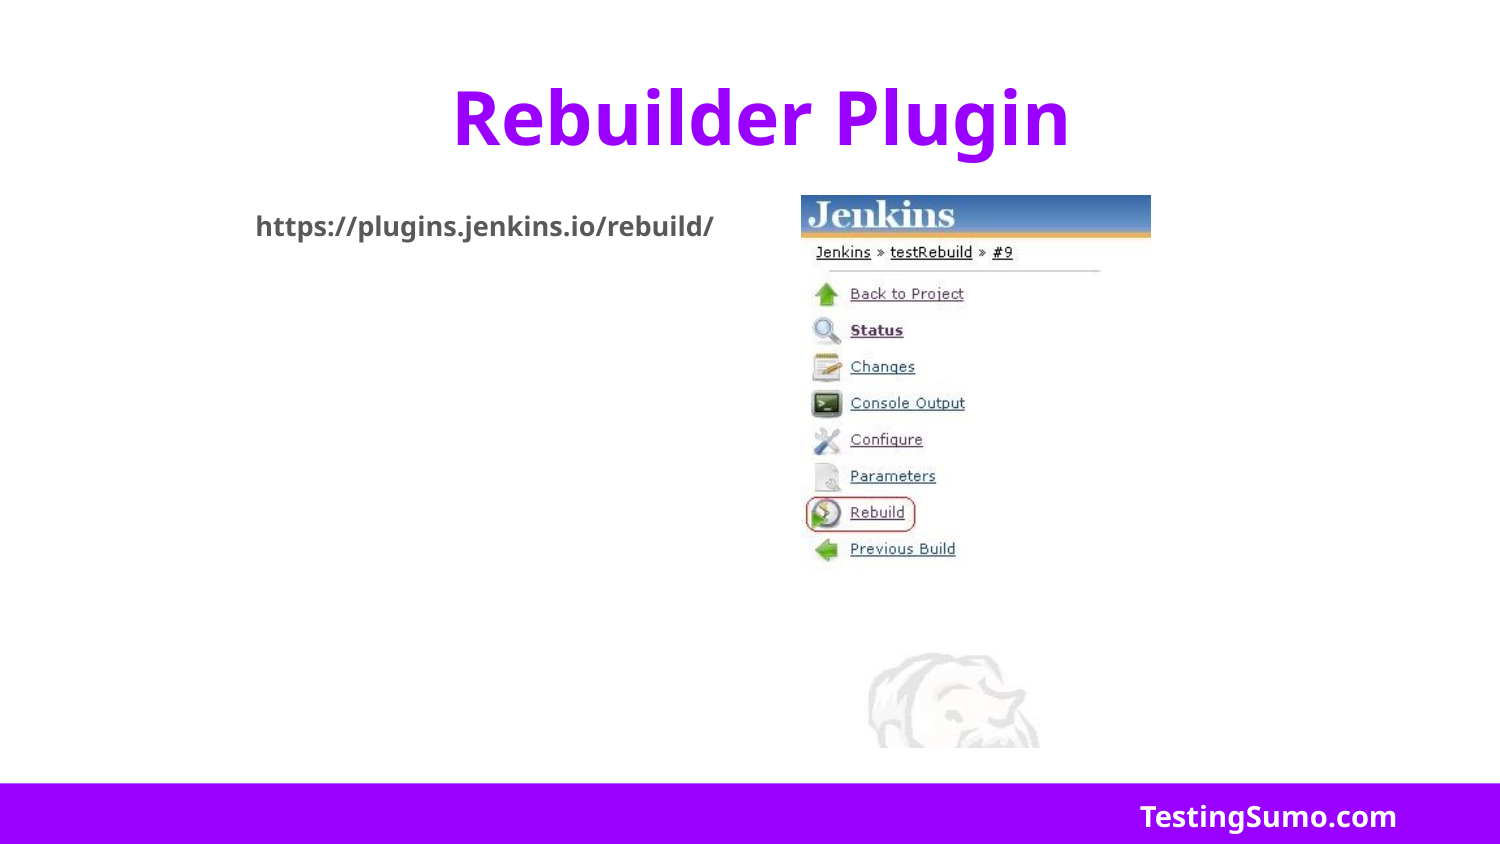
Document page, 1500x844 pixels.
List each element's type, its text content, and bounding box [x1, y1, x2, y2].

text_box https://plugins.jenkins.io/rebuild/ [90, 178, 1442, 258]
title Rebuilder Plugin [63, 46, 1462, 185]
picture [801, 195, 1152, 749]
